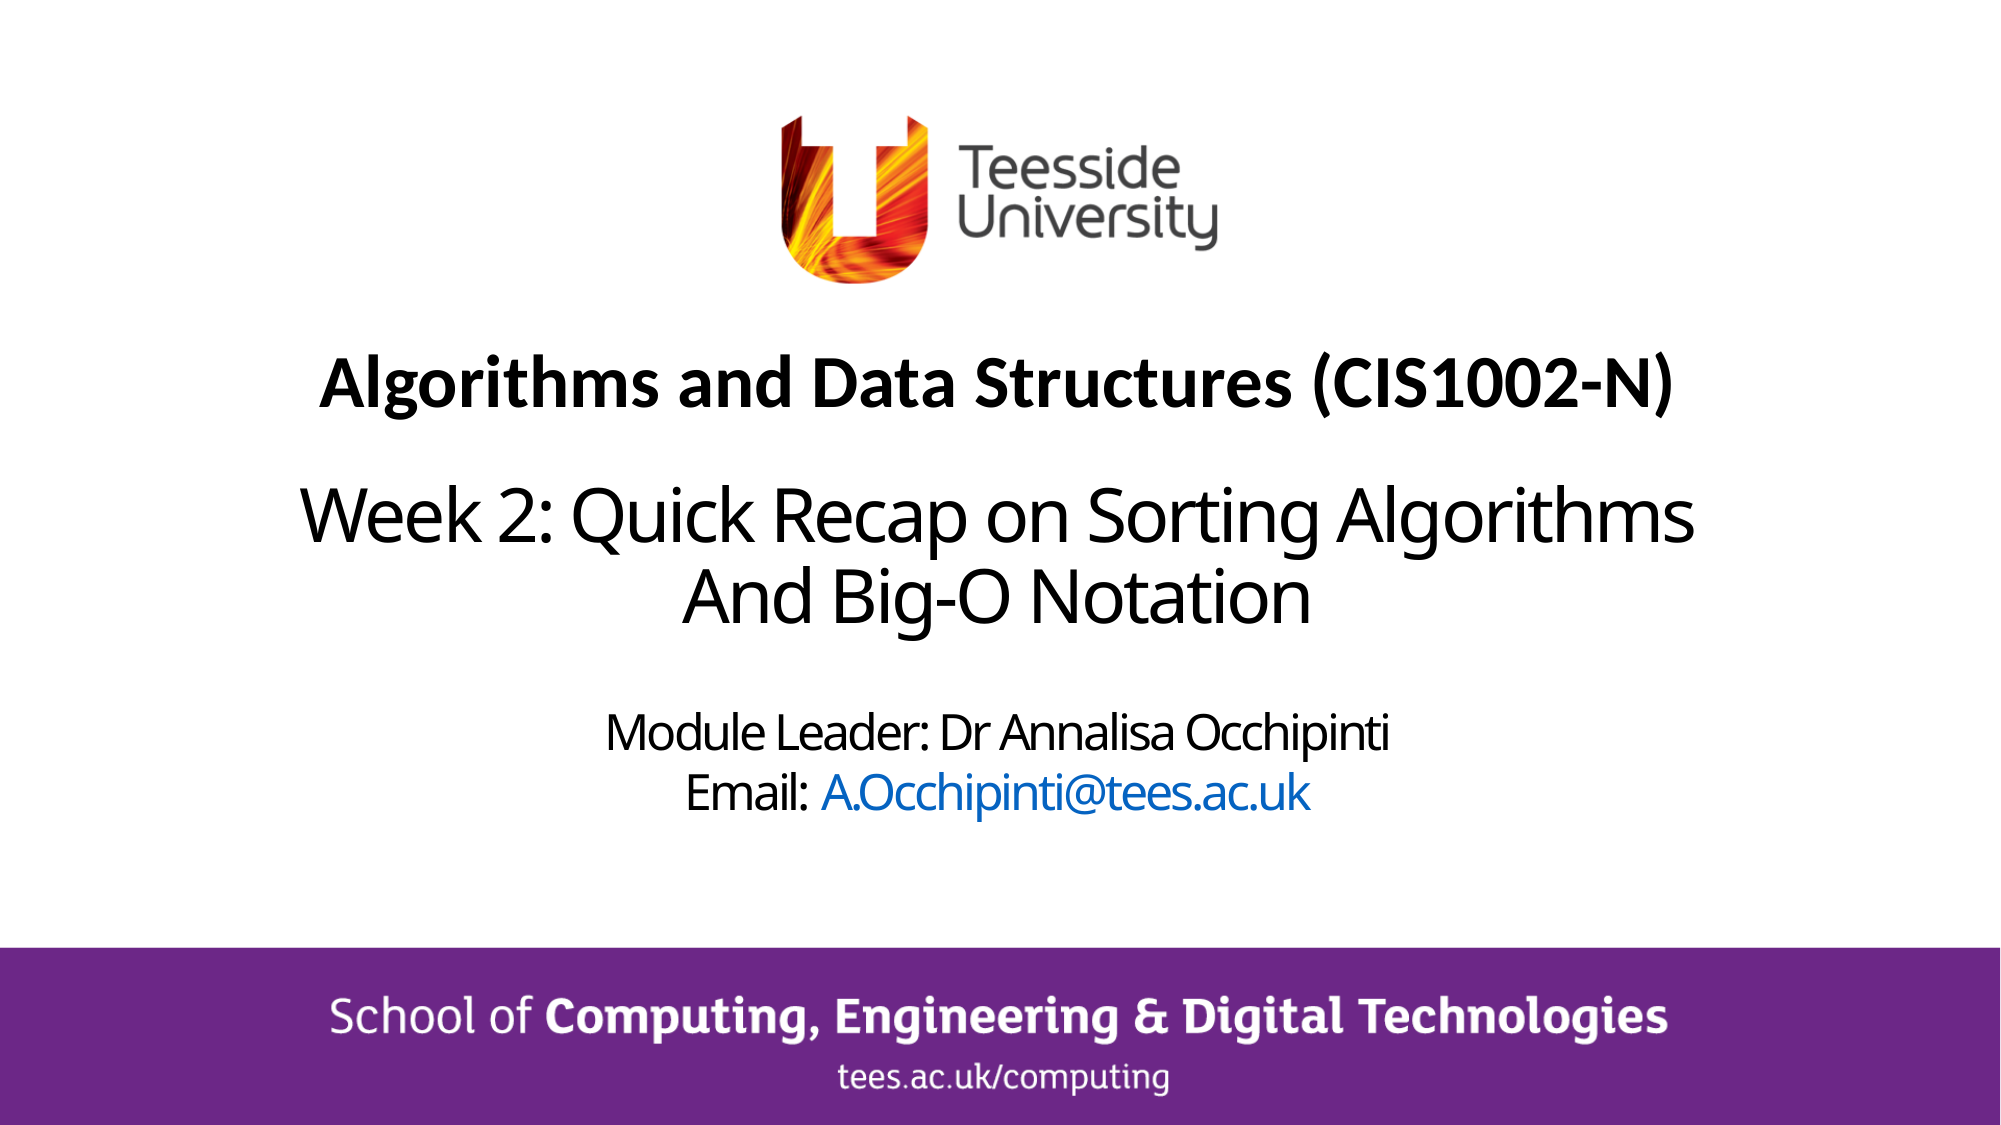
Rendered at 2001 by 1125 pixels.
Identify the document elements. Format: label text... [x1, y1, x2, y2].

picture [0, 0, 2001, 1125]
text_box Algorithms and Data Structures (CIS1002-N) [62, 335, 1935, 498]
text_box Module Leader: Dr Annalisa Occhipinti Email: A.Occhipinti@tees.ac.uk [62, 700, 1935, 911]
text_box Week 2: Quick Recap on Sorting Algorithms And Big-O Notation [62, 498, 1935, 660]
